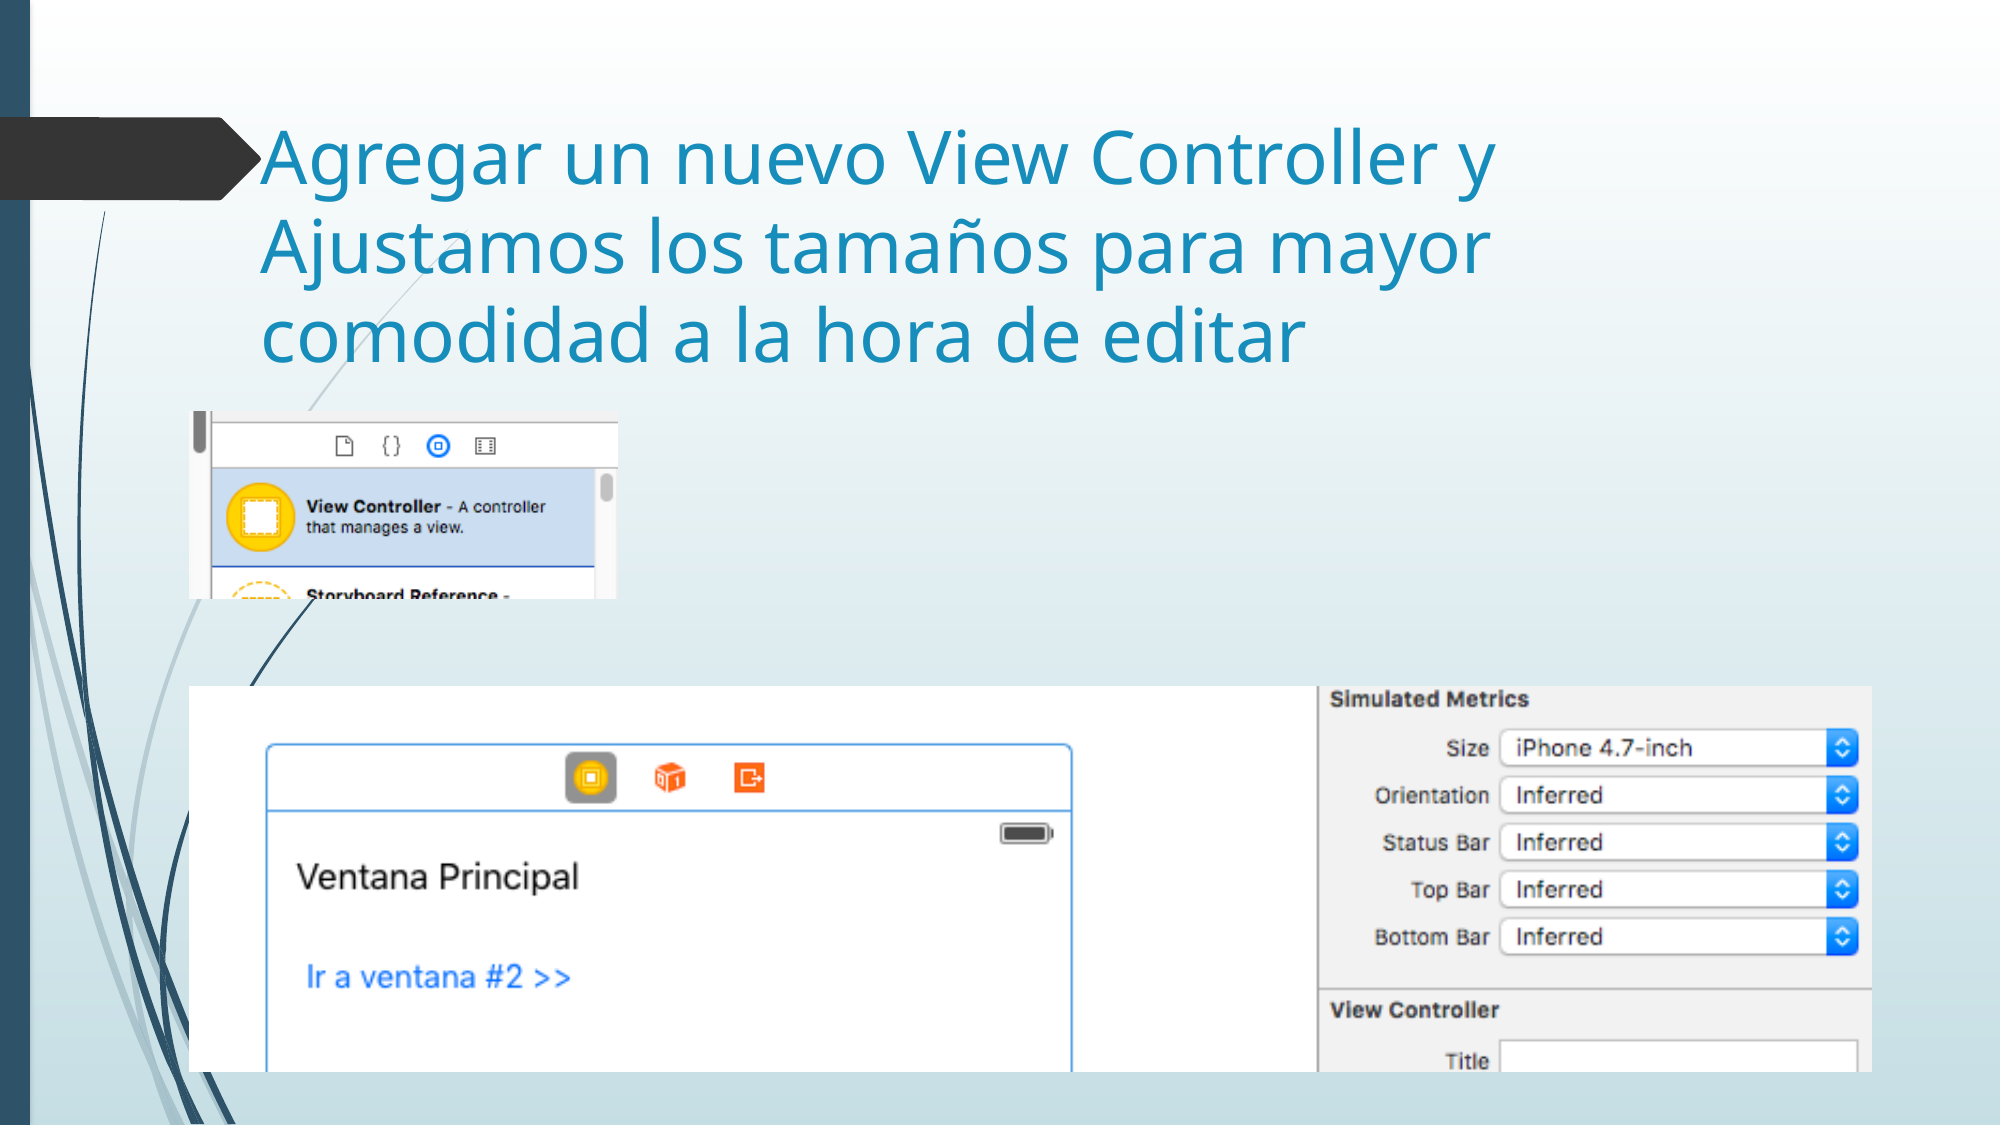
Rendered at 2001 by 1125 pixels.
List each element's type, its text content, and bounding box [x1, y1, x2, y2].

picture [189, 411, 619, 600]
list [189, 686, 1872, 1072]
title Agregar un nuevo View Controller y Ajustamos los tamaños para mayor comodidad a la hora de editar [245, 102, 1888, 387]
